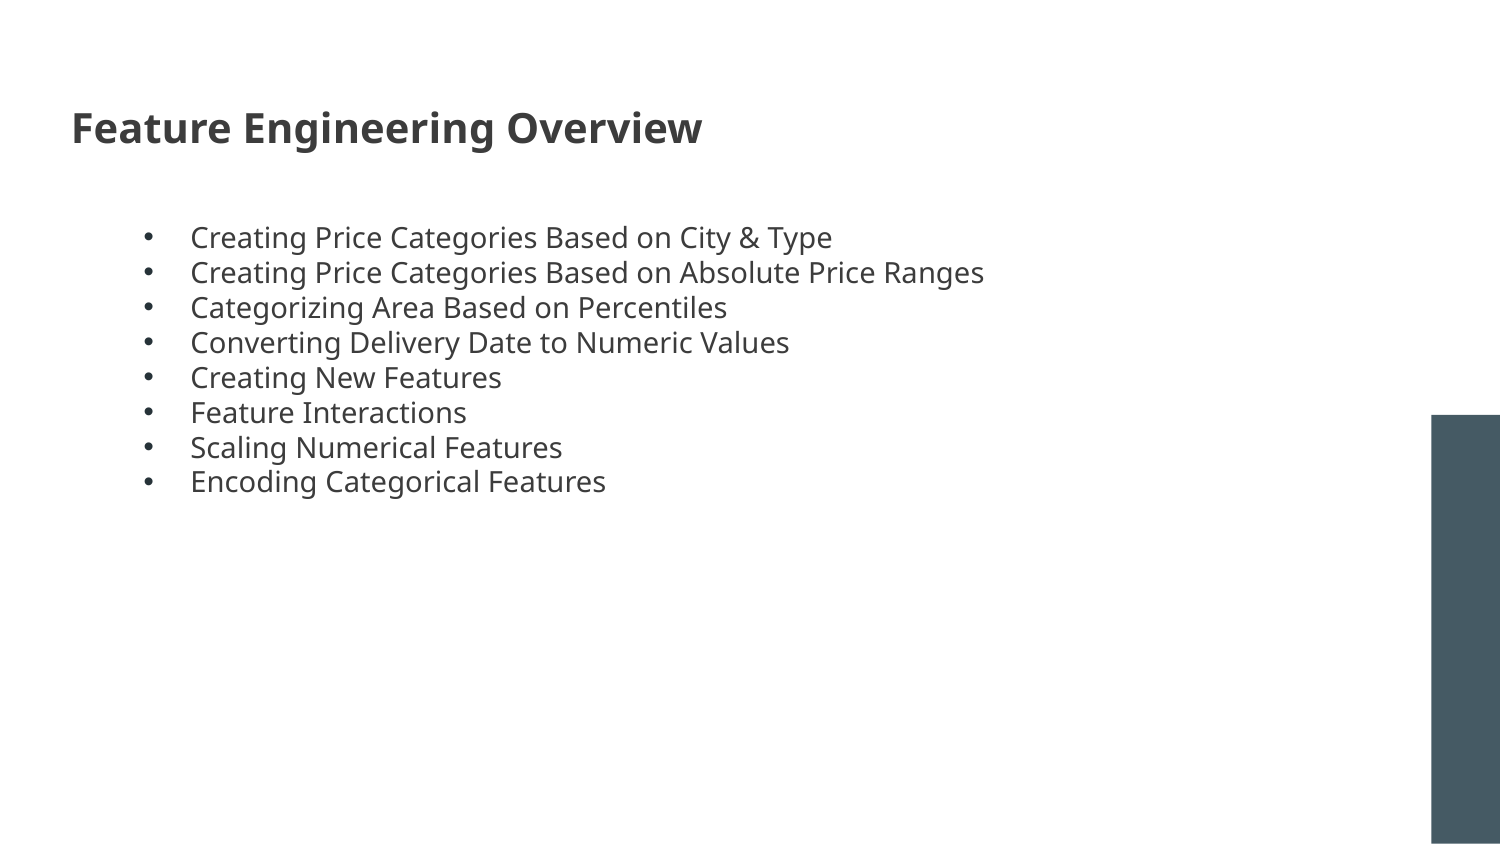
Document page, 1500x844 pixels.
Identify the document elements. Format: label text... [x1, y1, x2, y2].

title Feature Engineering Overview [55, 89, 835, 166]
text_box Creating Price Categories Based on City & Type Creating Price Categories Based on Absolute Price Ranges Categorizing Area Based on Percentiles Converting Delivery Date to Numeric Values Creating New Features Feature Interactions Scaling Numerical Features Encoding Categorical Features [128, 162, 1372, 556]
text_box [1431, 414, 1500, 844]
